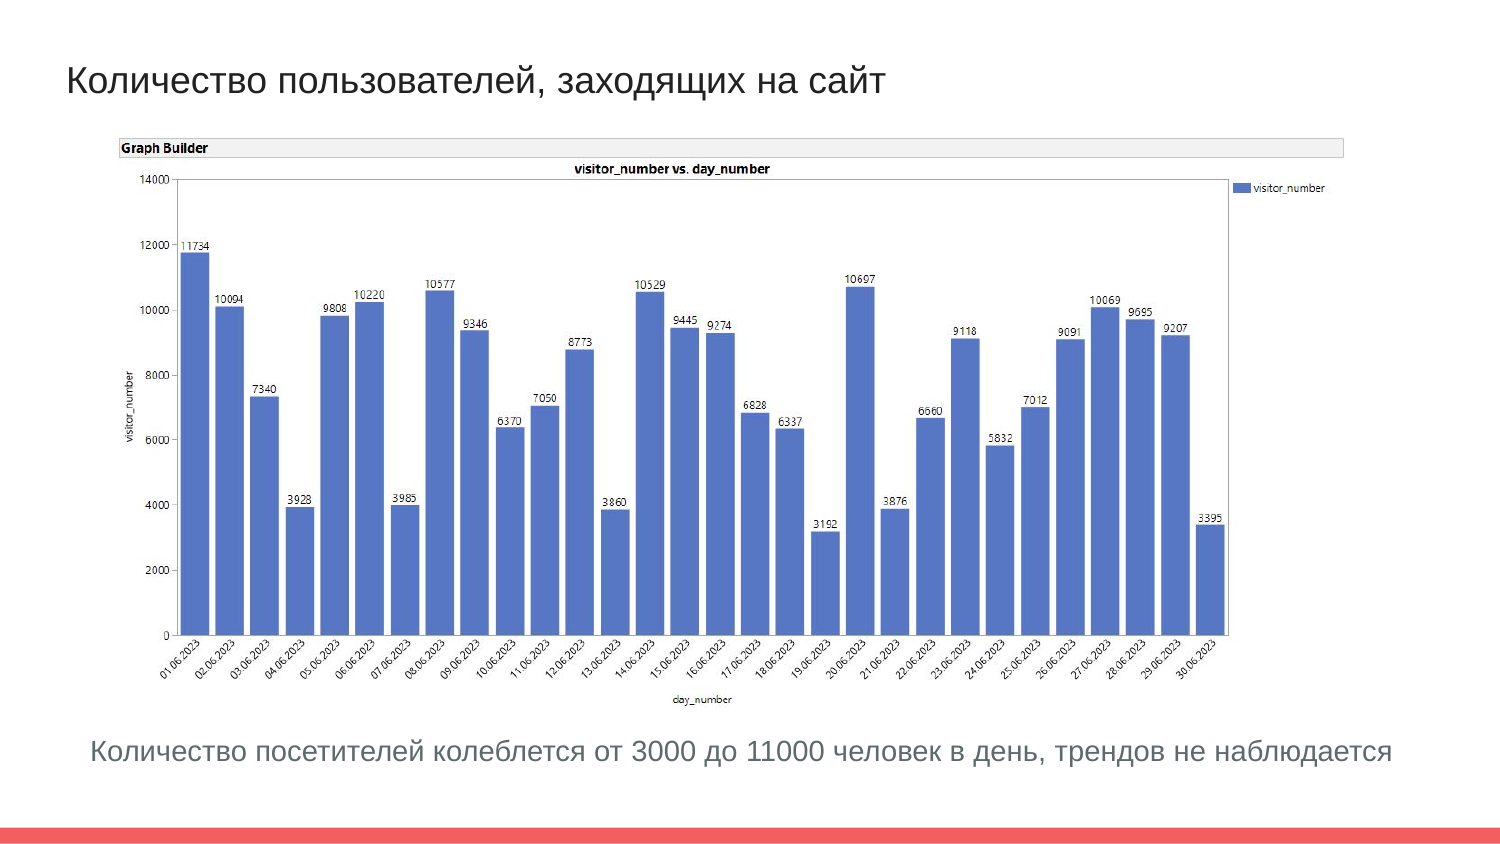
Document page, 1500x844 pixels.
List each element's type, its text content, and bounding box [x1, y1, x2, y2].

title Количество пользователей, заходящих на сайт [51, 38, 1449, 142]
text_box Количество посетителей колеблется от 3000 до 11000 человек в день, трендов не наблюдается [75, 717, 1483, 783]
picture [106, 135, 1345, 709]
